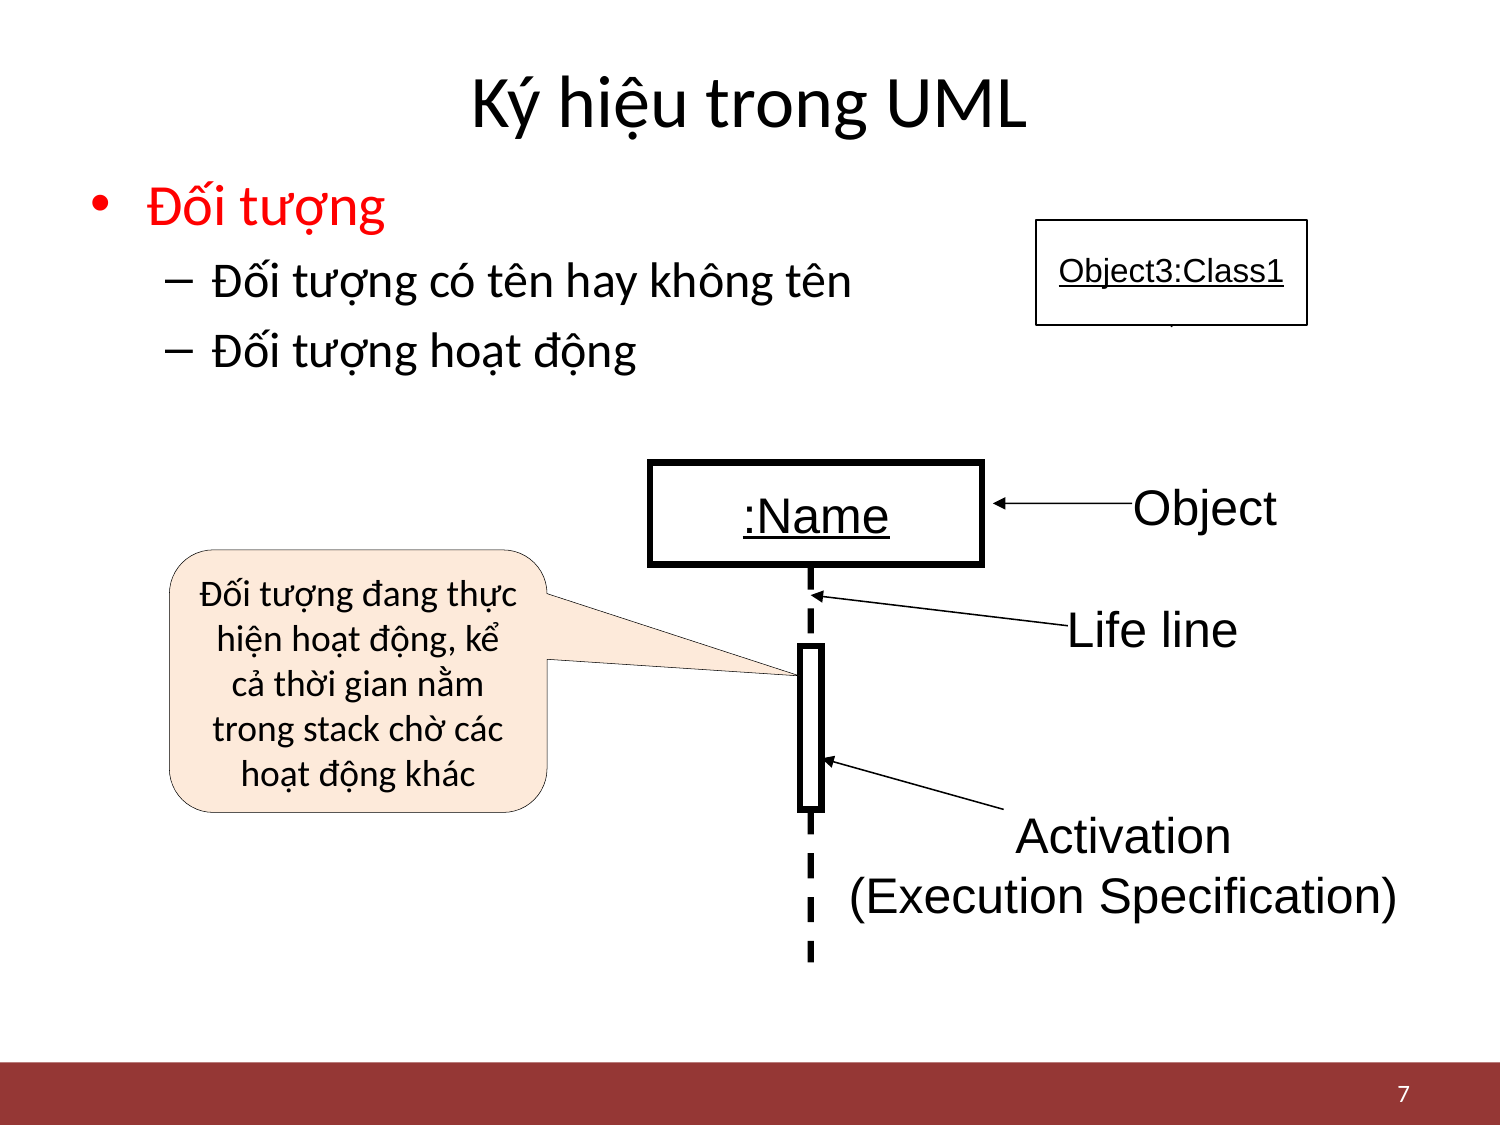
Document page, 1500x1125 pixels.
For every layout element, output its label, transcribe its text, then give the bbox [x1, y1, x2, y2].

picture [1030, 213, 1313, 333]
text_box Đối tượng đang thực hiện hoạt động, kể cả thời gian nằm trong stack chờ các hoạt động khác [167, 547, 644, 815]
slide_number 7 [1074, 1072, 1425, 1113]
title Ký hiệu trong UML [75, 45, 1425, 150]
list Đối tượng Đối tượng có tên hay không tên Đối tượng hoạt động [75, 159, 1425, 1005]
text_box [649, 462, 1376, 963]
